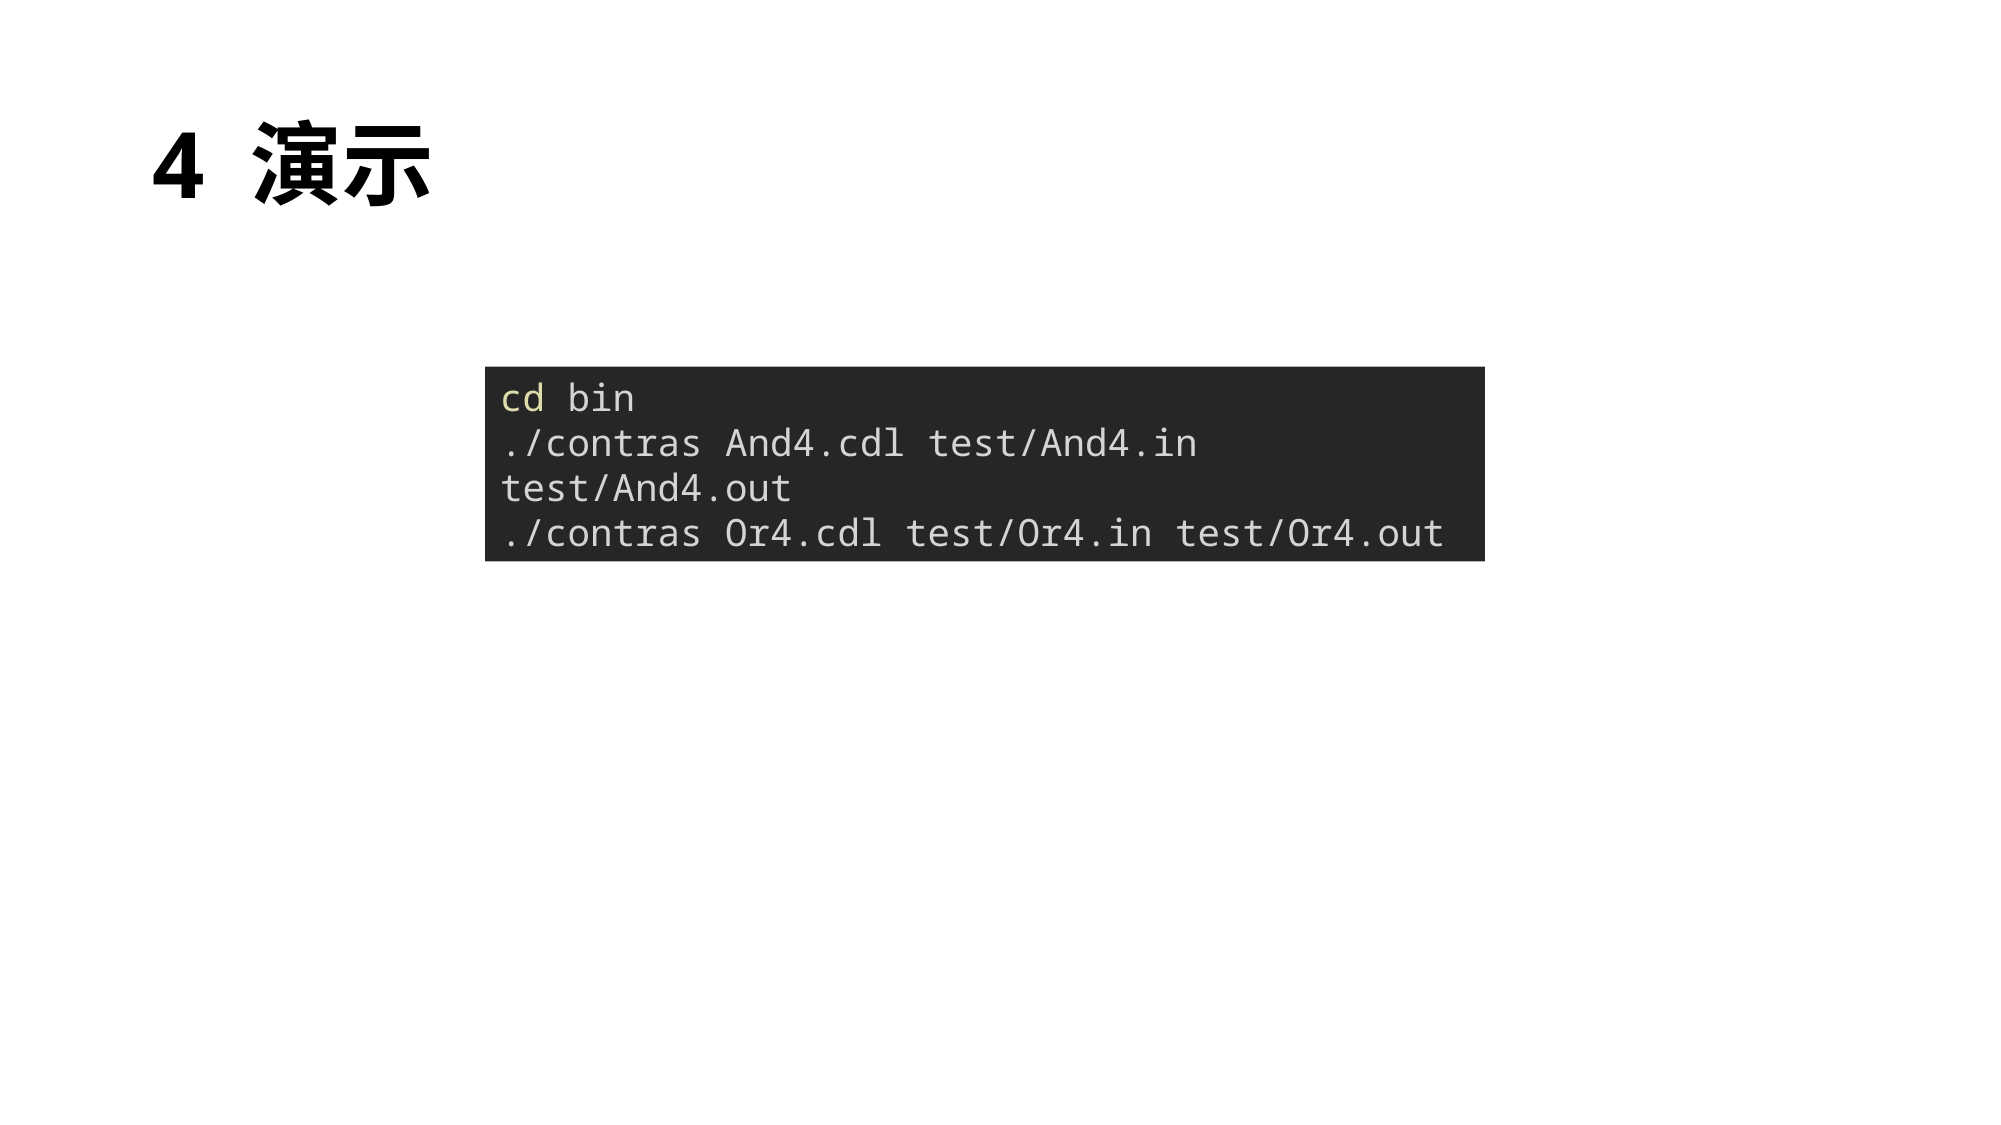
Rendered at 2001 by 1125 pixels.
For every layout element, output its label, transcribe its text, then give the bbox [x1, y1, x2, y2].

title 4 演示 [137, 59, 1863, 278]
text_box cd bin ./contras And4.cdl test/And4.in test/And4.out ./contras Or4.cdl test/Or4.in test/Or4.out [485, 366, 1485, 562]
